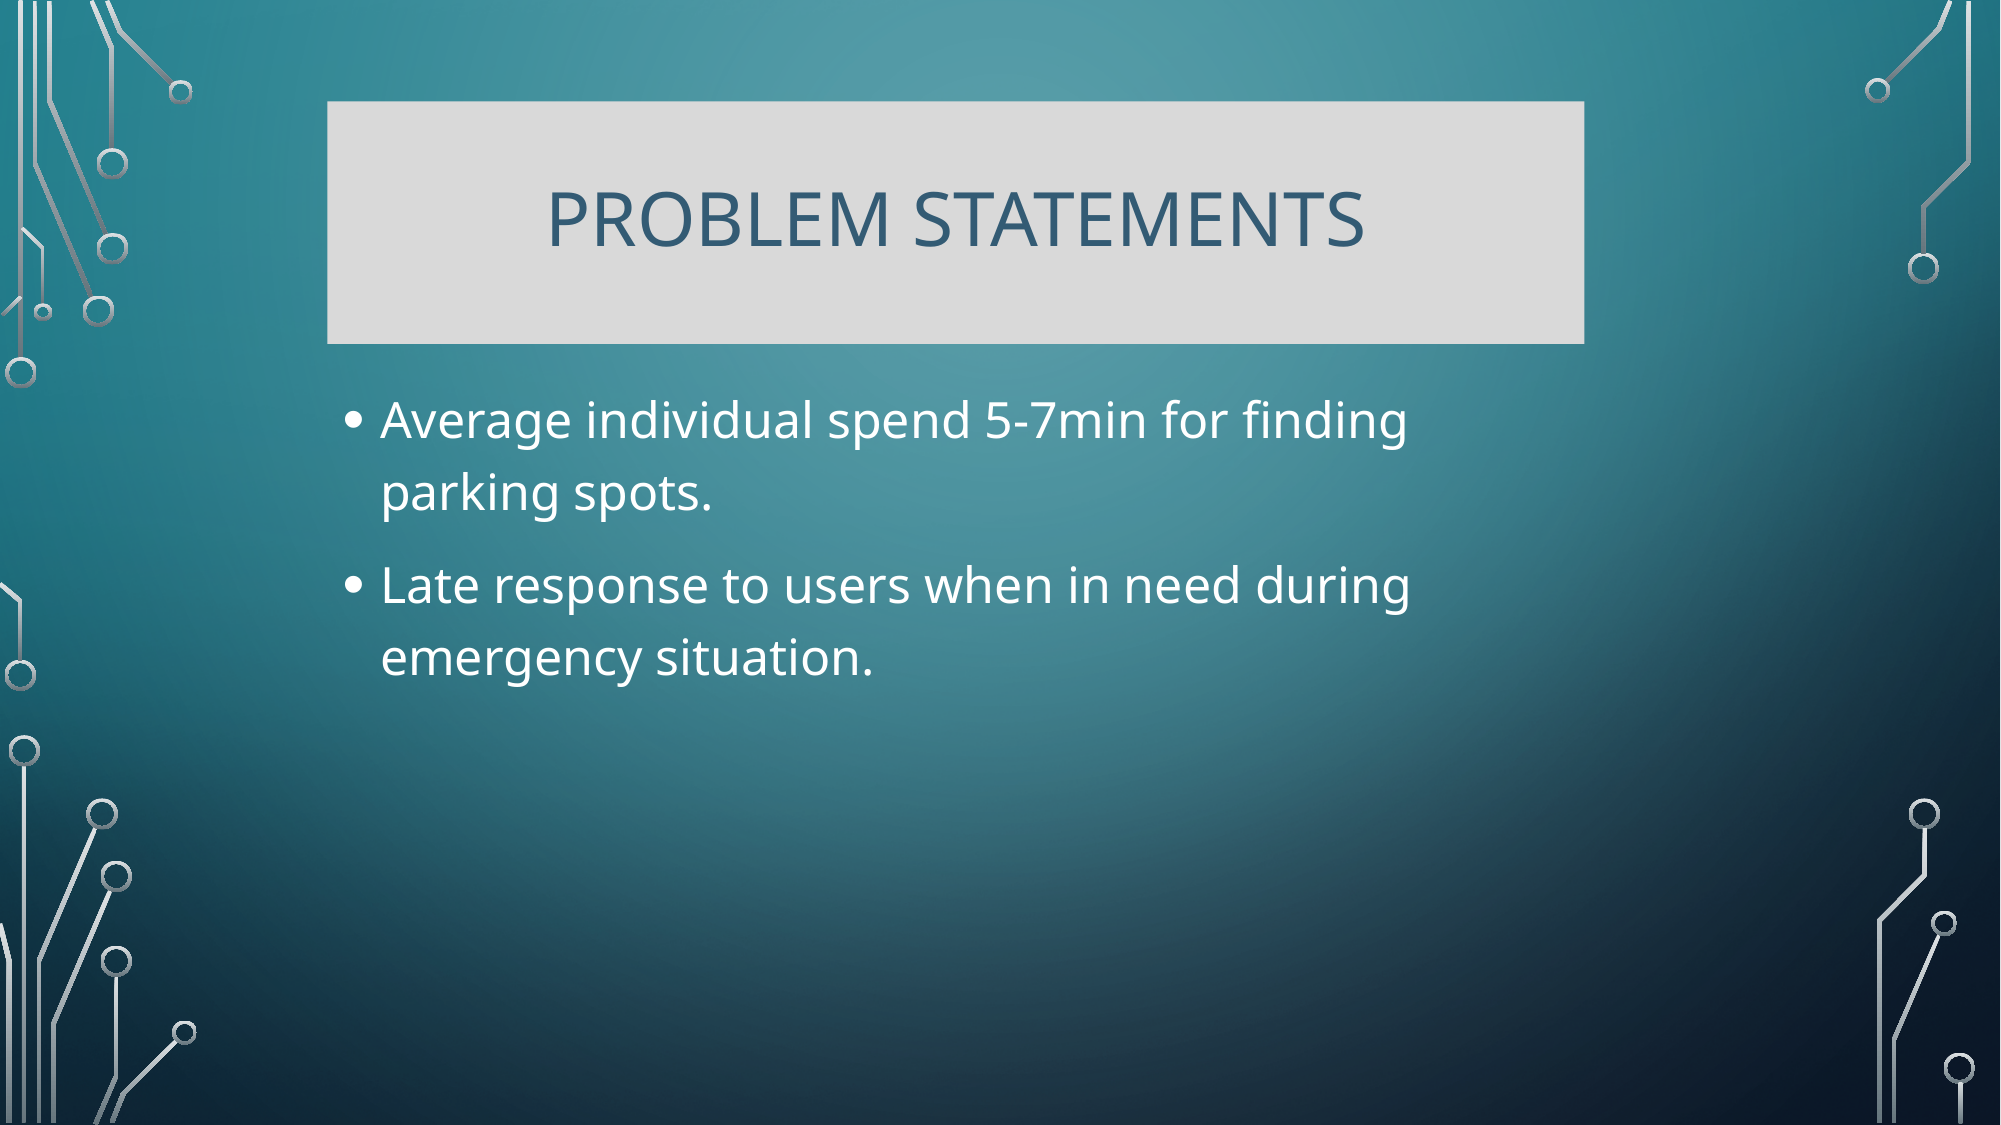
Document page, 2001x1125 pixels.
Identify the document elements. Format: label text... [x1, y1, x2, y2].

list Average individual spend 5-7min for finding parking spots. Late response to users when in need during emergency situation. [327, 369, 1585, 950]
title Problem statements [327, 101, 1585, 344]
